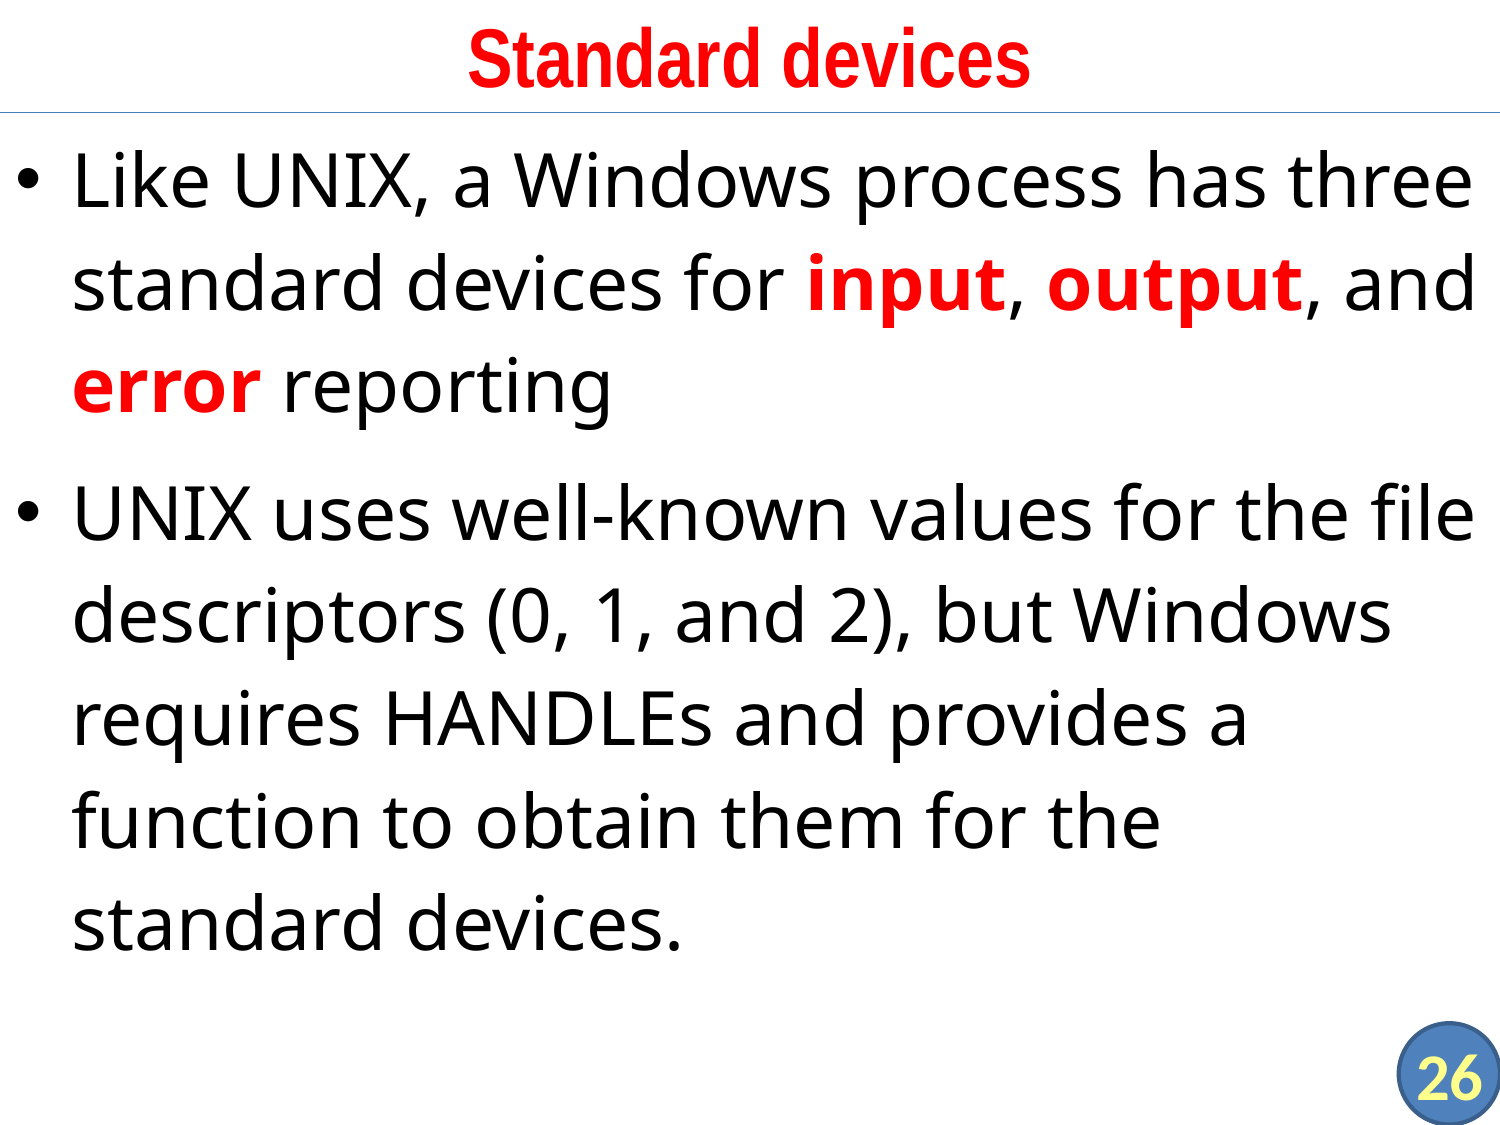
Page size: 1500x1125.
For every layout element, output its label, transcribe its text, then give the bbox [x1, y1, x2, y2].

slide_number 26 [1399, 1023, 1500, 1125]
list Like UNIX, a Windows process has three standard devices for input, output, and error reporting UNIX uses well-known values for the file descriptors (0, 1, and 2), but Windows requires HANDLEs and provides a function to obtain them for the standard devices. [0, 113, 1500, 1125]
title Standard devices [0, 0, 1500, 113]
